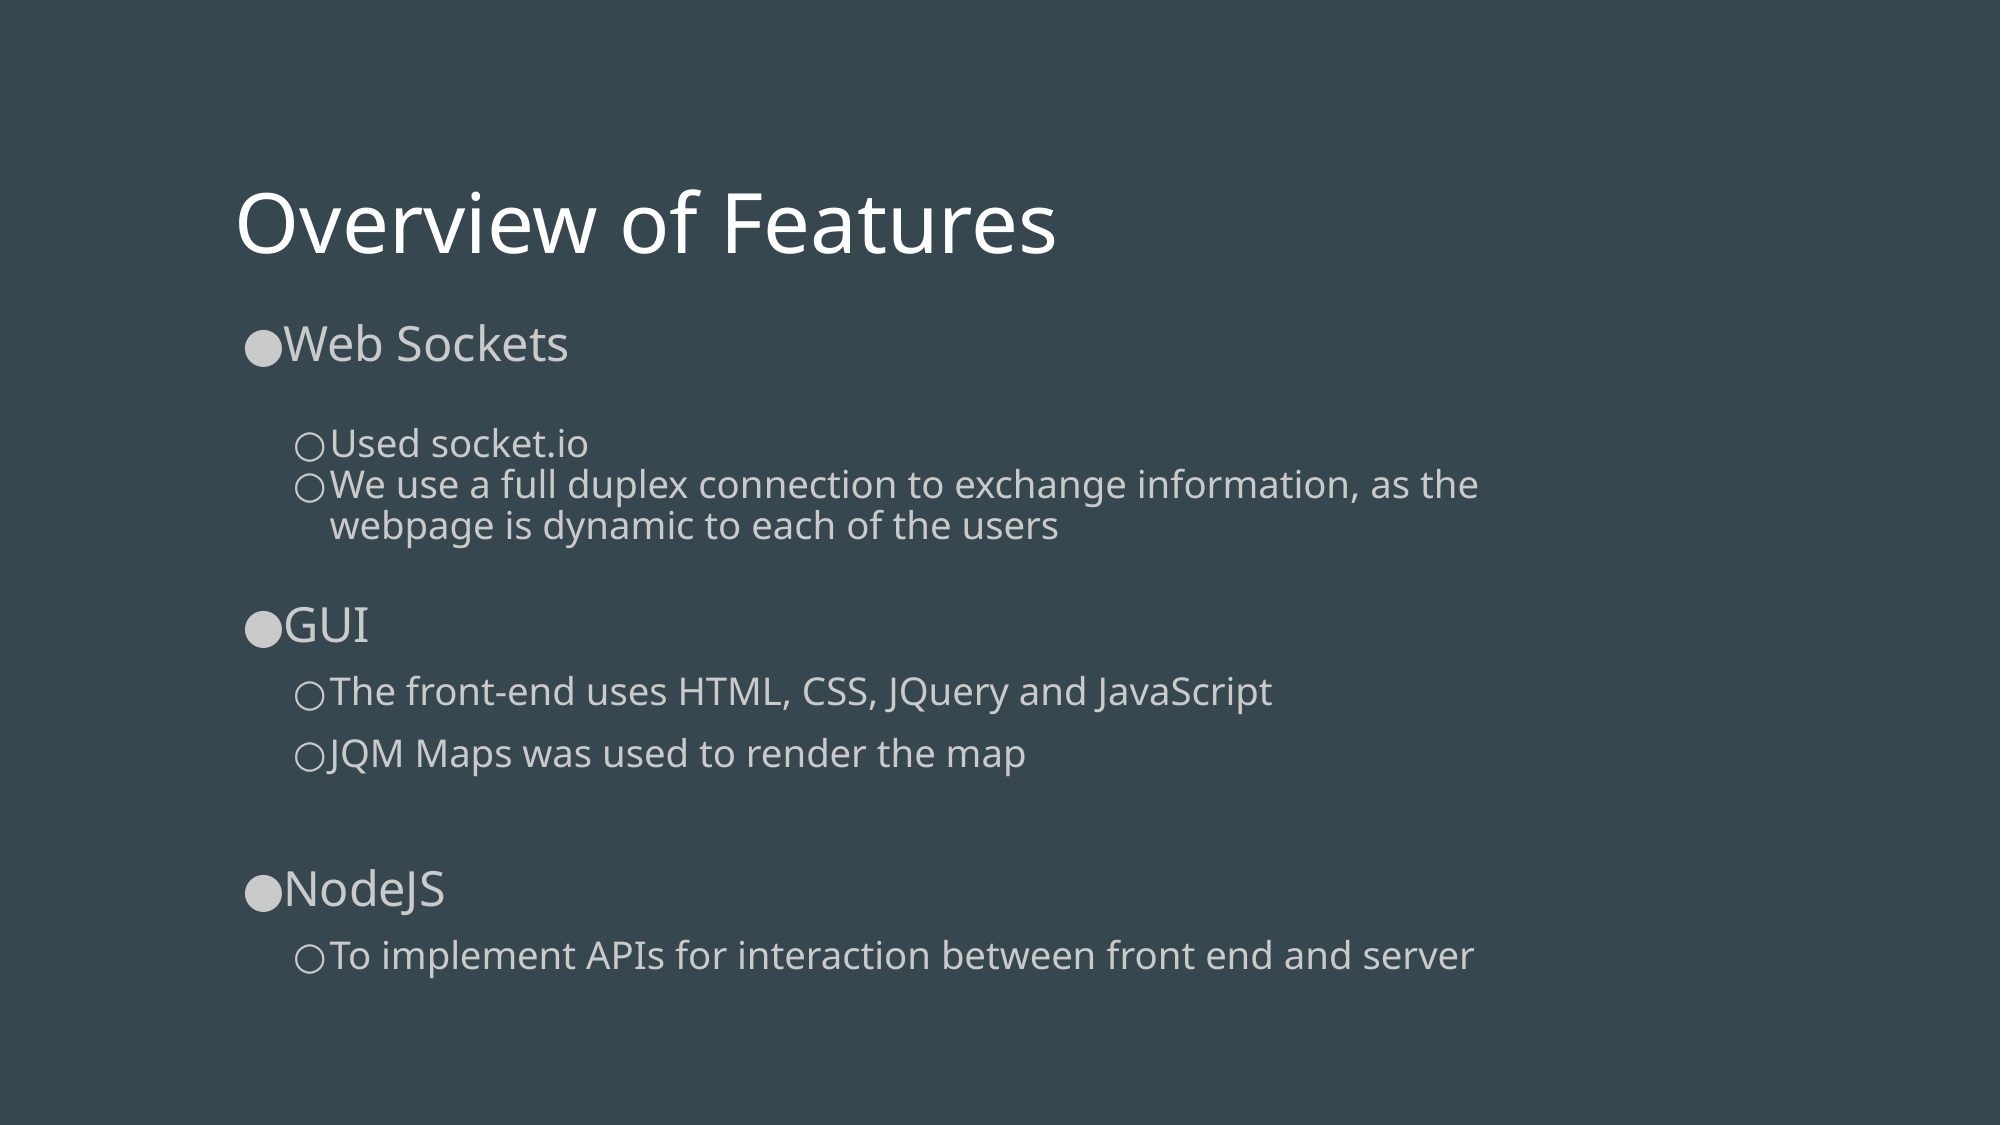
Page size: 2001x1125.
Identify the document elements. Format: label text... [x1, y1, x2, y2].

list Web Sockets Used socket.io We use a full duplex connection to exchange information, as the webpage is dynamic to each of the users GUI The front-end uses HTML, CSS, JQuery and JavaScript JQM Maps was used to render the map NodeJS To implement APIs for interaction between front end and server [219, 311, 1592, 989]
title Overview of Features [219, 76, 1780, 279]
